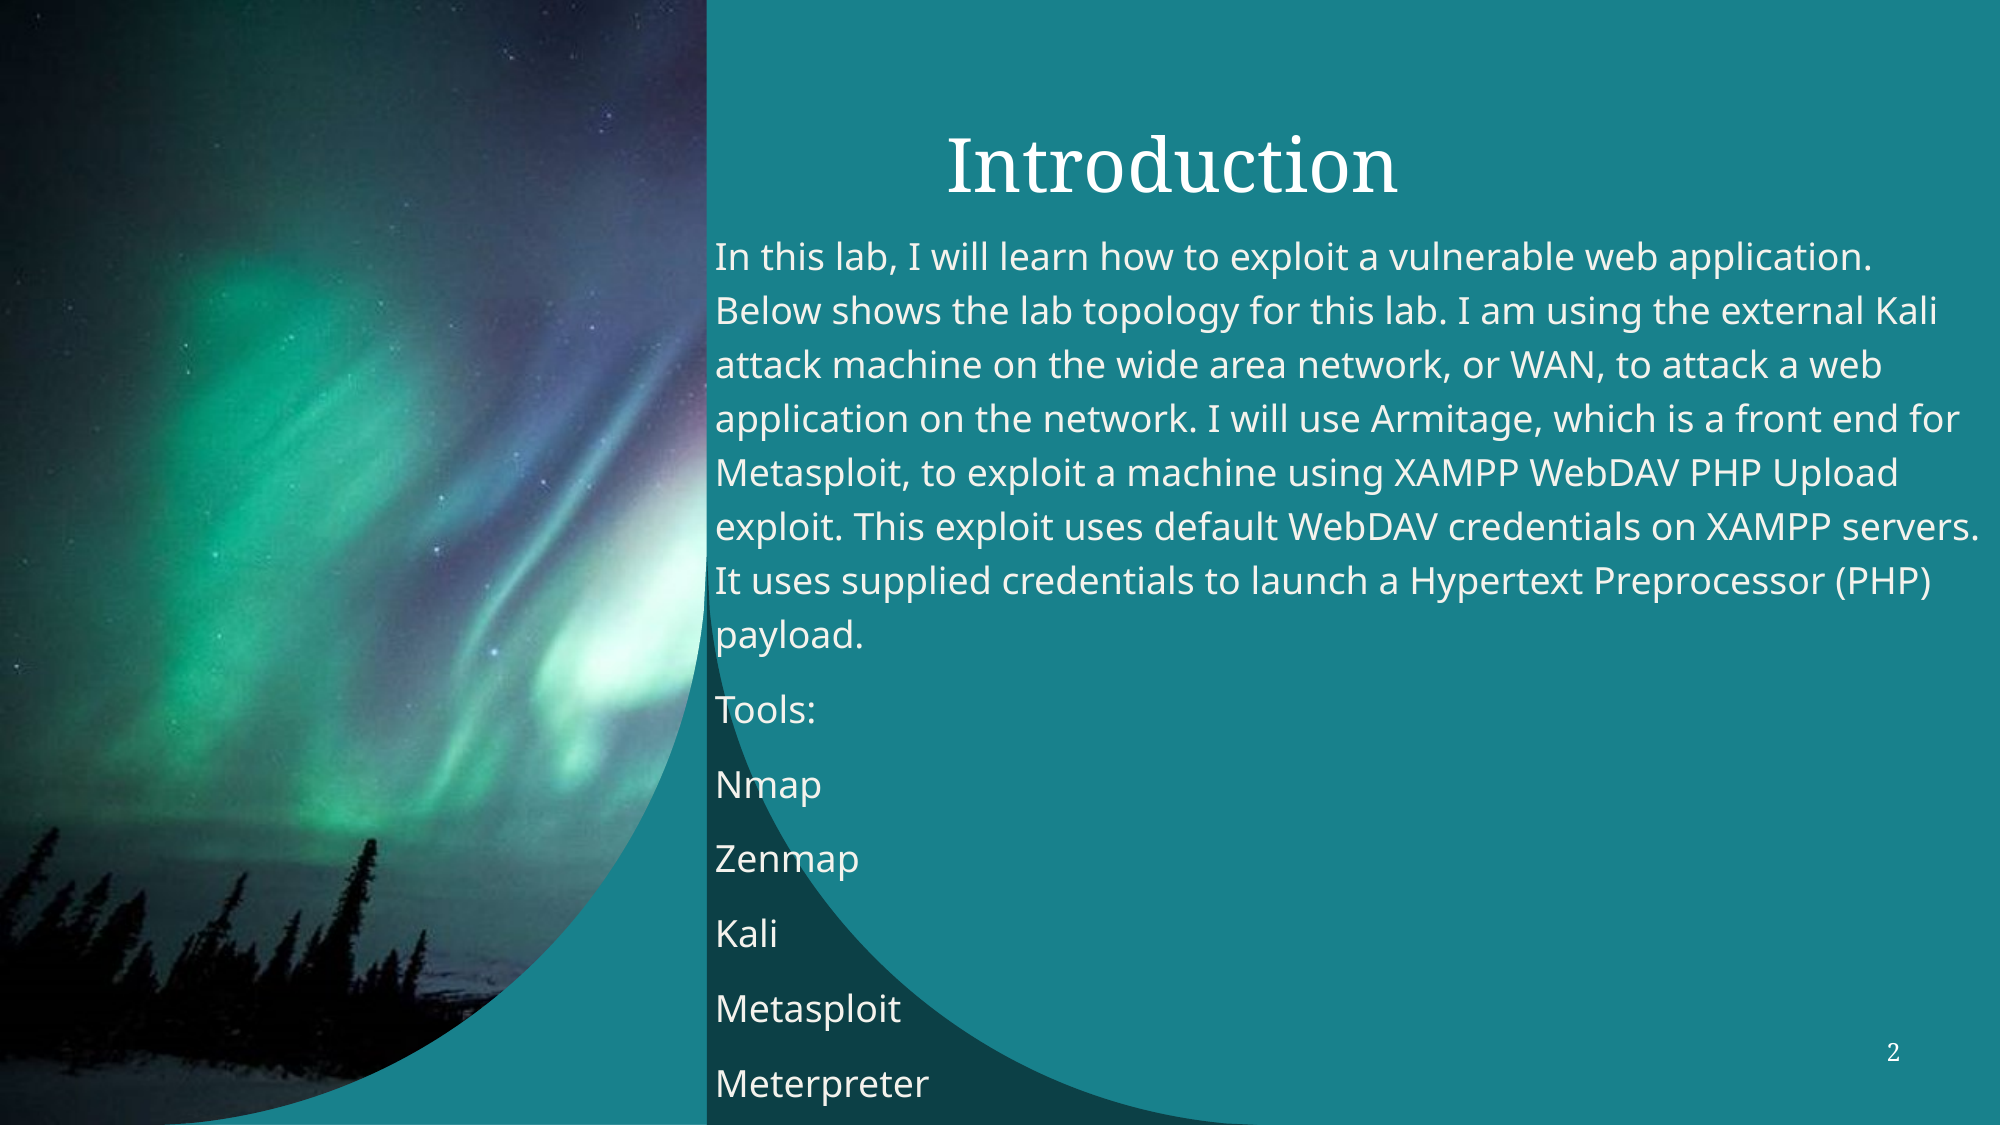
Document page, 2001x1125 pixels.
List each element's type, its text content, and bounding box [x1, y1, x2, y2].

slide_number 2 [1787, 981, 2000, 1125]
title Introduction [931, 0, 1450, 216]
list In this lab, I will learn how to exploit a vulnerable web application. Below shows the lab topology for this lab. I am using the external Kali attack machine on the wide area network, or WAN, to attack a web application on the network. I will use Armitage, which is a front end for Metasploit, to exploit a machine using XAMPP WebDAV PHP Upload exploit. This exploit uses default WebDAV credentials on XAMPP servers. It uses supplied credentials to launch a Hypertext Preprocessor (PHP) payload. Tools: Nmap Zenmap Kali Metasploit Meterpreter [707, 216, 2000, 1125]
picture [0, 0, 707, 1125]
